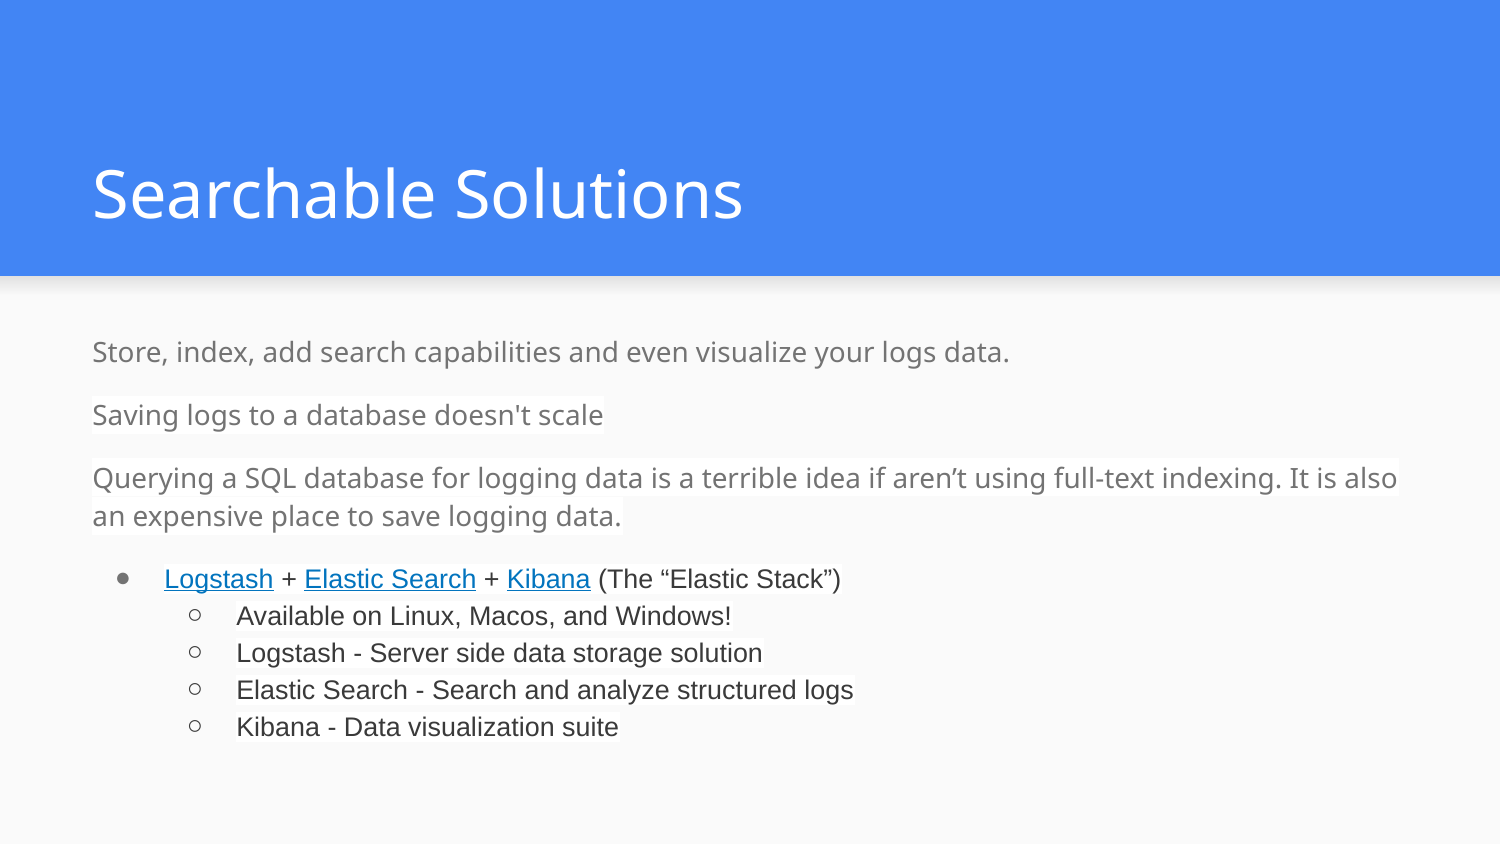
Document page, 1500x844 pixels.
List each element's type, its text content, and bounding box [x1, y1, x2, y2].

list Store, index, add search capabilities and even visualize your logs data. Saving logs to a database doesn't scale Querying a SQL database for logging data is a terrible idea if aren’t using full-text indexing. It is also an expensive place to save logging data. Logstash + Elastic Search + Kibana (The “Elastic Stack”) Available on Linux, Macos, and Windows! Logstash - Server side data storage solution Elastic Search - Search and analyze structured logs Kibana - Data visualization suite [77, 314, 1427, 760]
title Searchable Solutions [77, 121, 1427, 248]
